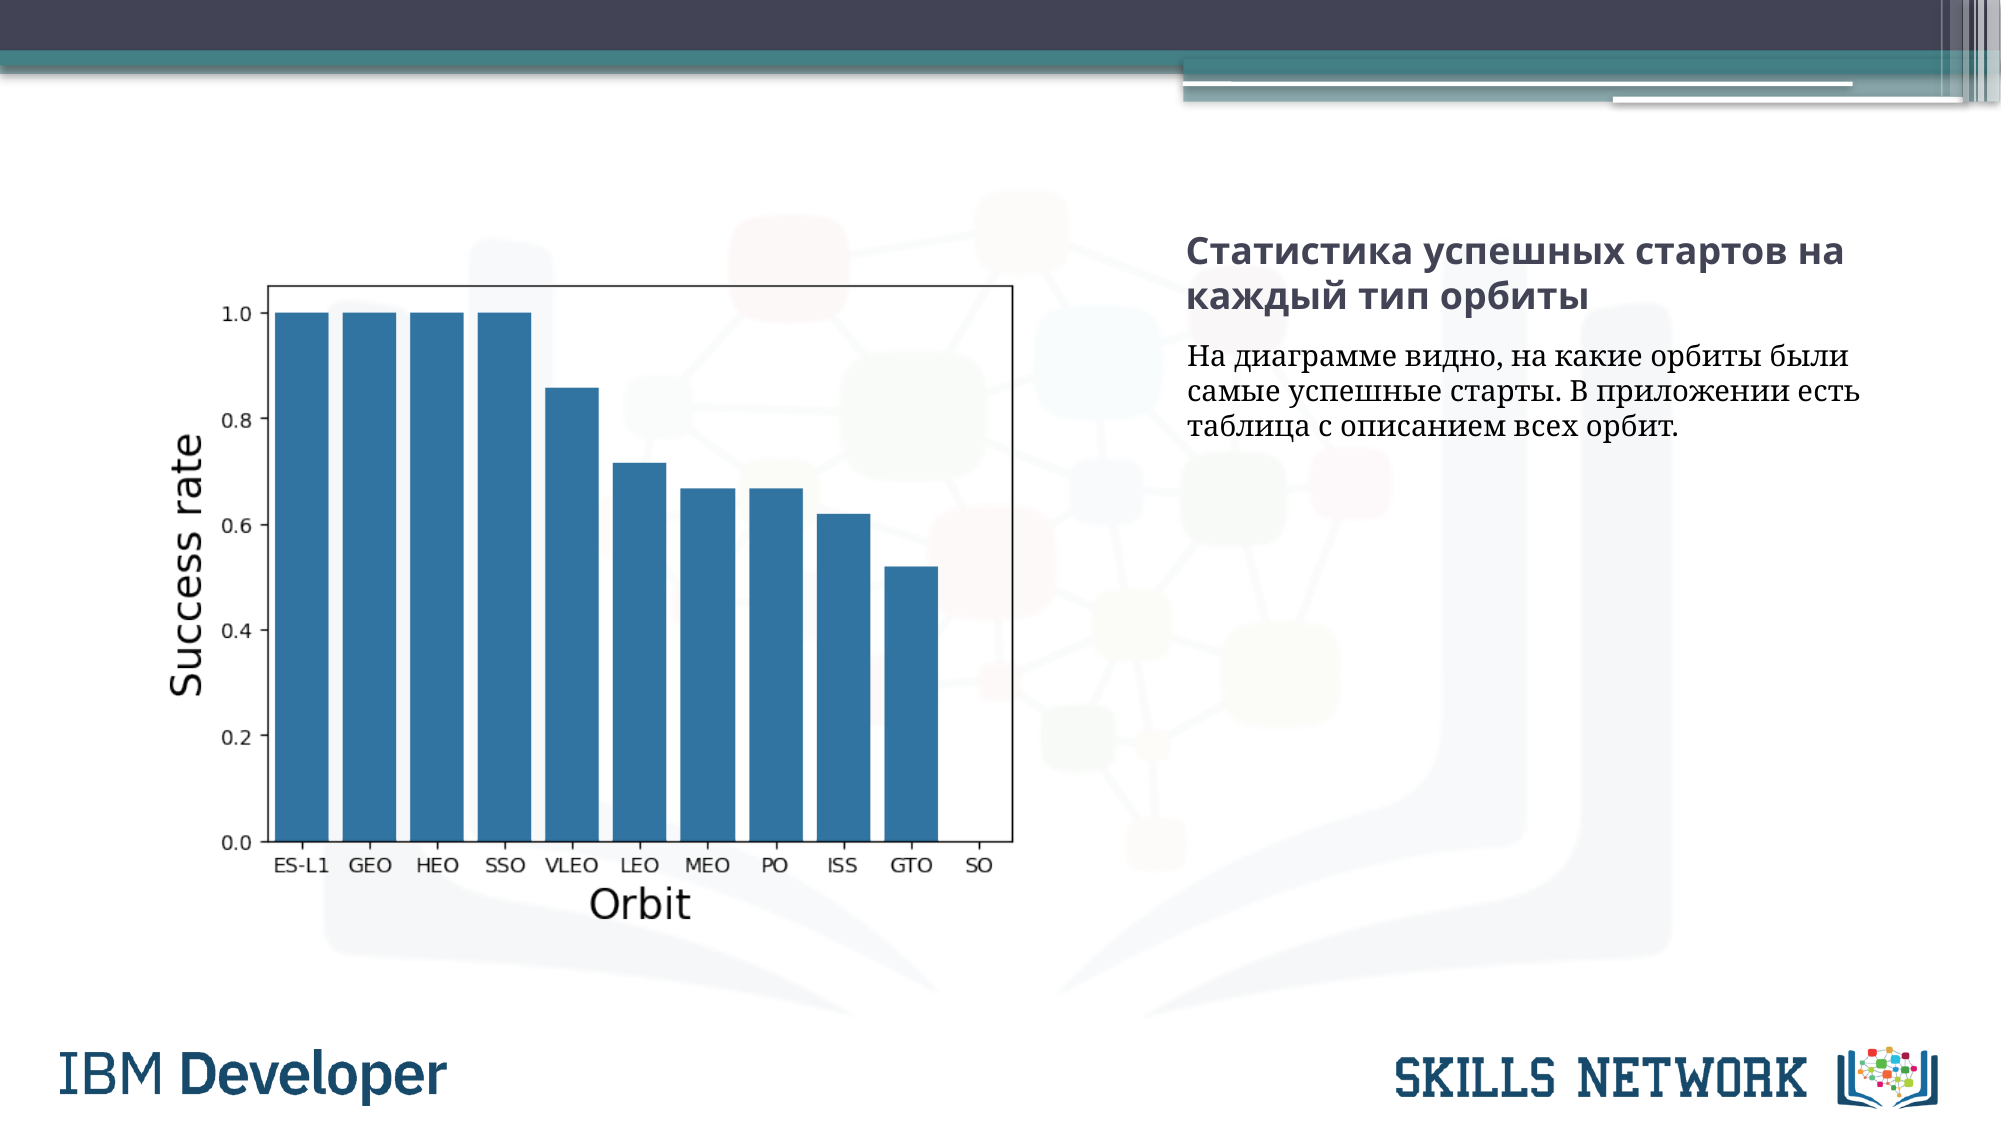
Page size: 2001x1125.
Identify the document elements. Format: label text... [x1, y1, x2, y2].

picture [55, 1045, 459, 1108]
list На диаграмме видно, на какие орбиты были самые успешные старты. В приложении есть таблица с описанием всех орбит. [1170, 329, 1911, 655]
picture [1390, 1045, 1945, 1111]
title Статистика успешных стартов на каждый тип орбиты [1170, 180, 1911, 325]
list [155, 272, 1028, 942]
